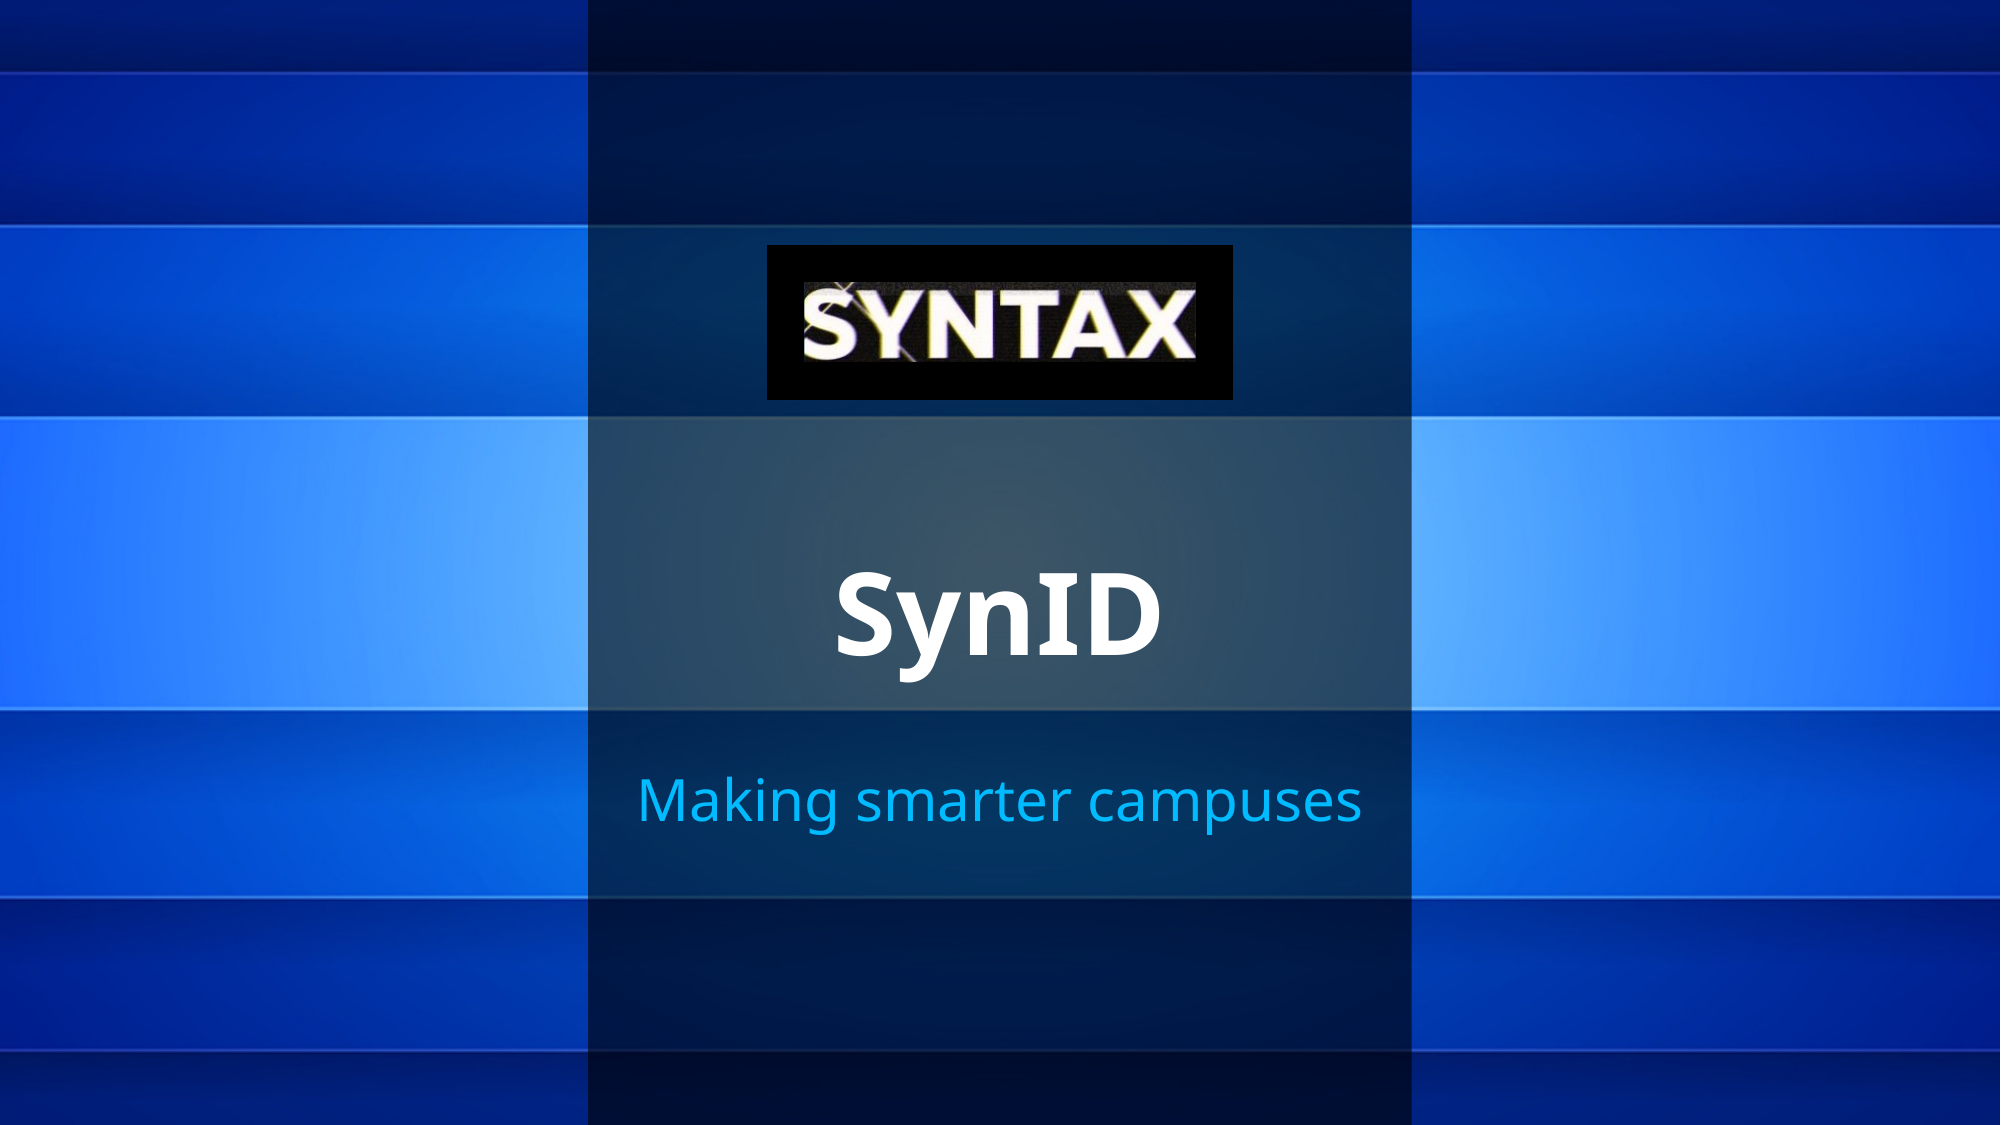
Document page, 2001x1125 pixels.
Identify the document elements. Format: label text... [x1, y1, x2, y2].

subtitle Making smarter campuses [586, 762, 1413, 900]
picture [0, 0, 2000, 1125]
title SynID [587, 417, 1413, 687]
